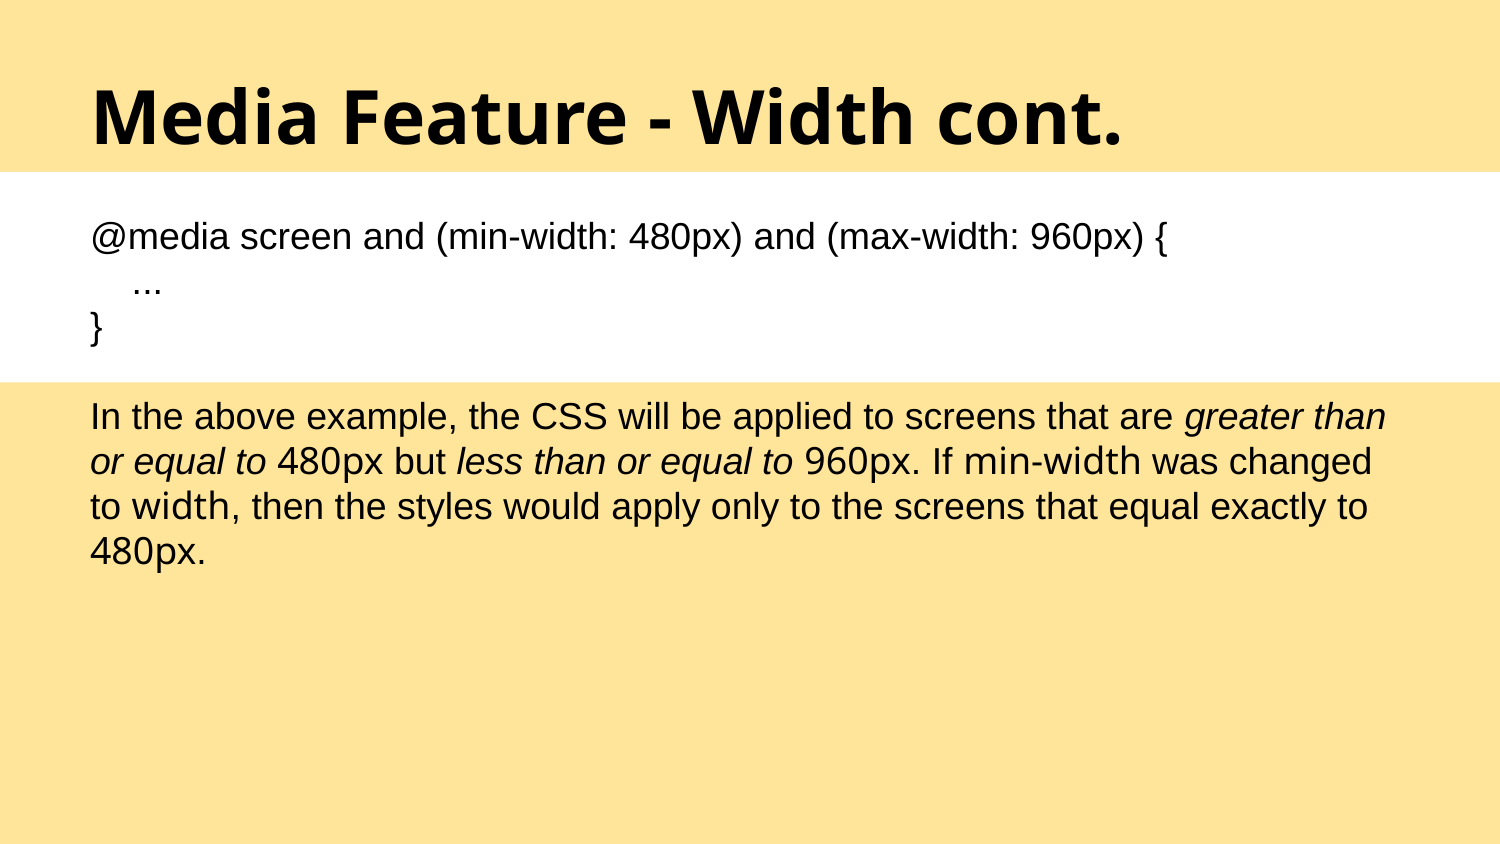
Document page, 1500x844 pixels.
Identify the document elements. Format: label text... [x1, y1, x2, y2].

title Media Feature - Width cont. [75, 33, 1425, 171]
list @media screen and (min-width: 480px) and (max-width: 960px) { ... } In the above example, the CSS will be applied to screens that are greater than or equal to 480px but less than or equal to 960px. If min-width was changed to width, then the styles would apply only to the screens that equal exactly to 480px. [75, 196, 1425, 808]
text_box [0, 171, 1500, 383]
